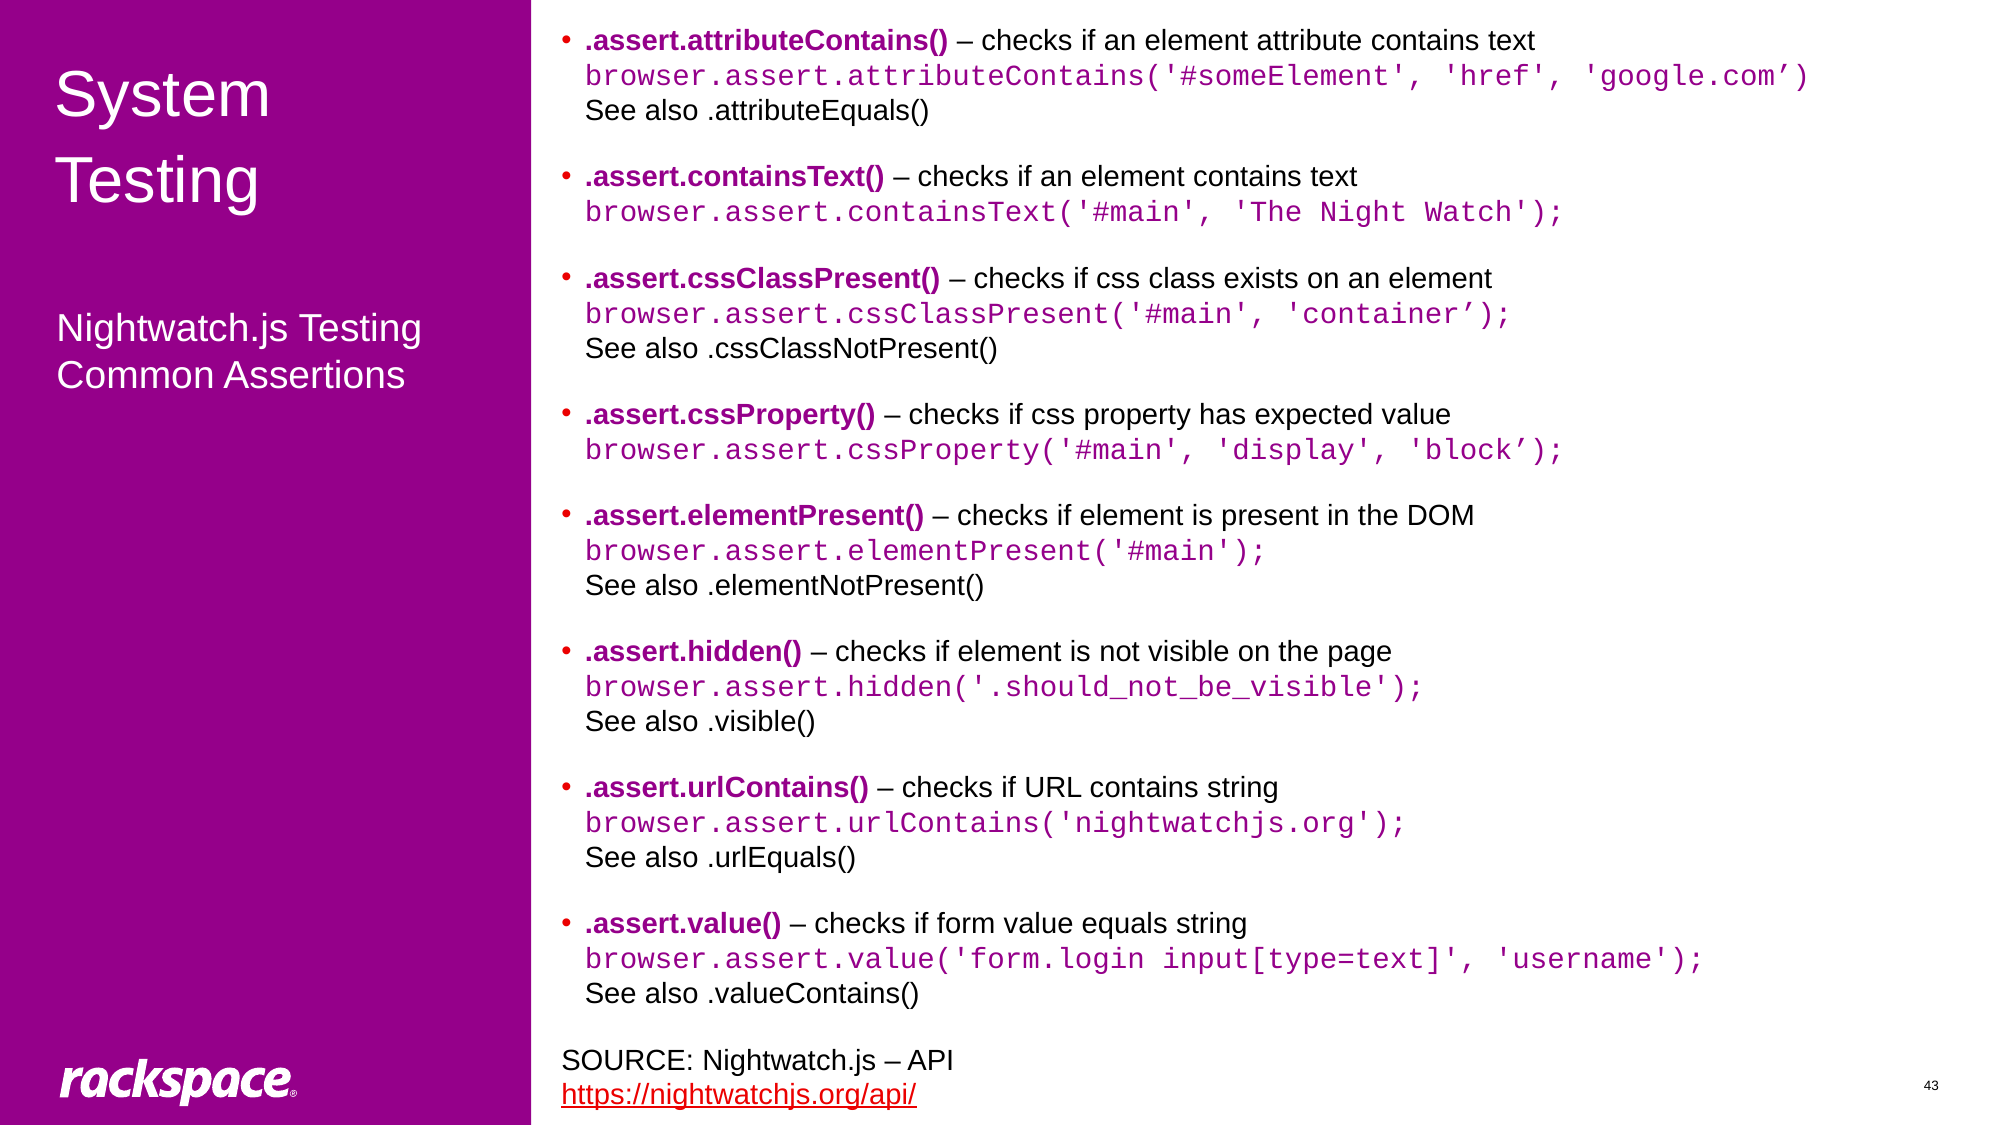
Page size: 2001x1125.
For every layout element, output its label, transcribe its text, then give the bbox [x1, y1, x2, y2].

list .assert.attributeContains() – checks if an element attribute contains text browser.assert.attributeContains('#someElement', 'href', 'google.com’) See also .attributeEquals() .assert.containsText() – checks if an element contains text browser.assert.containsText('#main', 'The Night Watch'); .assert.cssClassPresent() – checks if css class exists on an element browser.assert.cssClassPresent('#main', 'container’); See also .cssClassNotPresent() .assert.cssProperty() – checks if css property has expected value browser.assert.cssProperty('#main', 'display', 'block’); .assert.elementPresent() – checks if element is present in the DOM browser.assert.elementPresent('#main'); See also .elementNotPresent() .assert.hidden() – checks if element is not visible on the page browser.assert.hidden('.should_not_be_visible'); See also .visible() .assert.urlContains() – checks if URL contains string browser.assert.urlContains('nightwatchjs.org'); See also .urlEquals() .assert.value() – checks if form value equals string browser.assert.value('form.login input[type=text]', 'username'); See also .valueContains() SOURCE: Nightwatch.js – API https://nightwatchjs.org/api/ [531, 21, 1939, 1125]
list Nightwatch.js Testing Common Assertions [56, 302, 485, 490]
title System Testing [54, 43, 486, 296]
